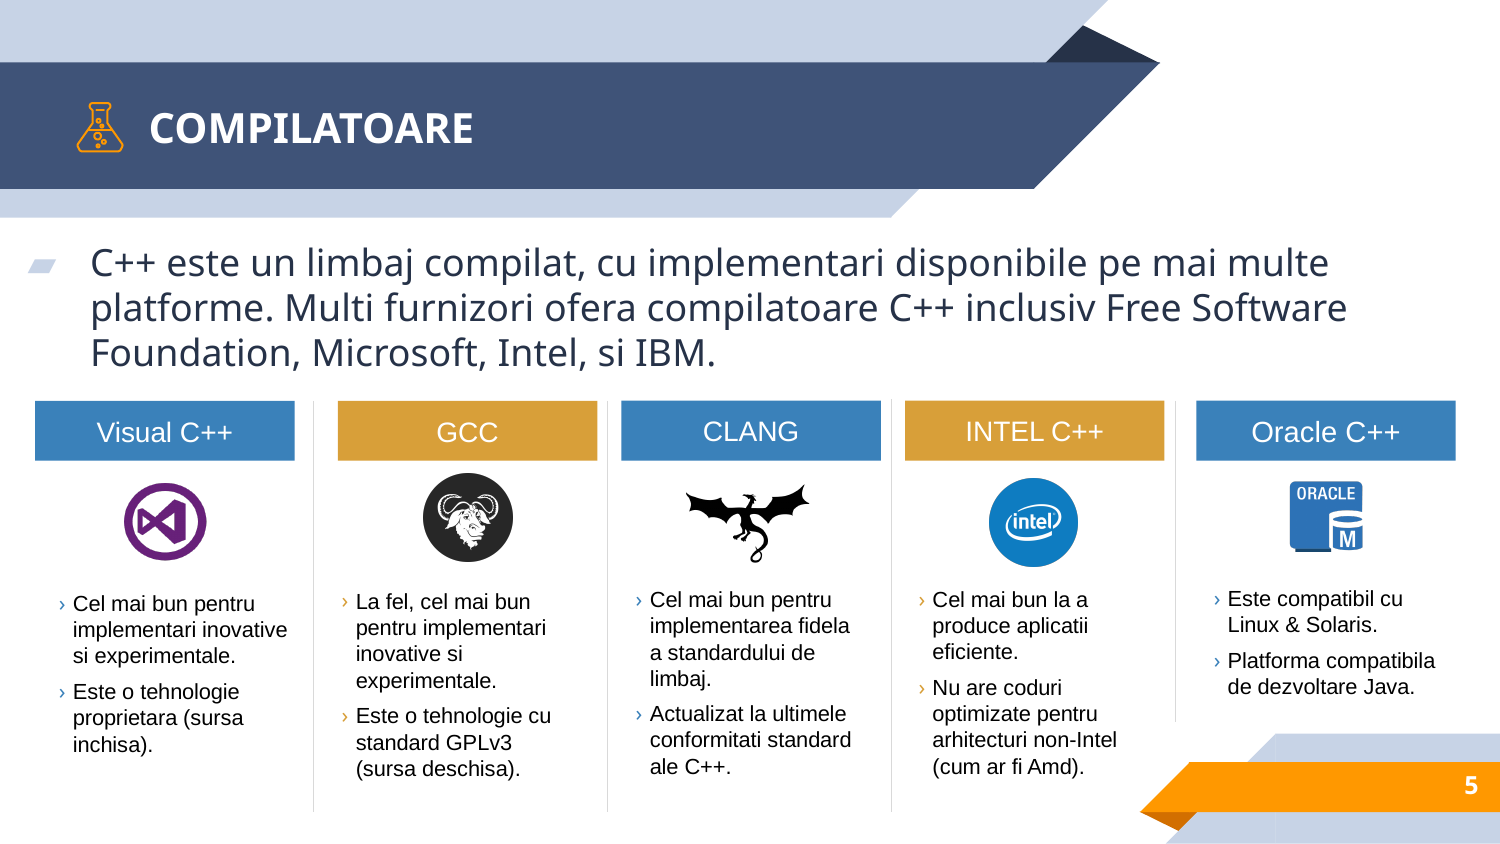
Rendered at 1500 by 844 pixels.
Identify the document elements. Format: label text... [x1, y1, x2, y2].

text_box Oracle C++ [1194, 399, 1458, 463]
text_box Visual C++ [33, 399, 297, 463]
text_box Cel mai bun la a produce aplicatii eficiente. Nu are coduri optimizate pentru arhitecturi non-Intel (cum ar fi Amd). [903, 578, 1164, 822]
slide_number 5 [1249, 760, 1494, 813]
text_box Cel mai bun pentru implementari inovative si experimentale. Este o tehnologie proprietara (sursa inchisa). [44, 582, 304, 764]
picture [423, 473, 513, 562]
title COMPILATOARE [133, 64, 1035, 190]
text_box GCC [336, 399, 599, 463]
text_box Este compatibil cu Linux & Solaris. Platforma compatibila de dezvoltare Java. [1198, 577, 1459, 707]
picture [989, 478, 1078, 567]
picture [122, 481, 208, 562]
text_box CLANG [619, 399, 883, 463]
picture [1257, 454, 1395, 581]
picture [684, 473, 810, 574]
text_box INTEL C++ [903, 399, 1167, 463]
text_box Cel mai bun pentru implementarea fidela a standardului de limbaj. Actualizat la ultimele conformitati standard ale C++. [620, 578, 881, 786]
text_box La fel, cel mai bun pentru implementari inovative si experimentale. Este o tehnologie cu standard GPLv3 (sursa deschisa). [326, 580, 587, 824]
text_box C++ este un limbaj compilat, cu implementari disponibile pe mai multe platforme. Multi furnizori ofera compilatoare C++ inclusiv Free Software Foundation, Microsoft, Intel, si IBM. [0, 224, 1494, 384]
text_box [77, 102, 123, 152]
